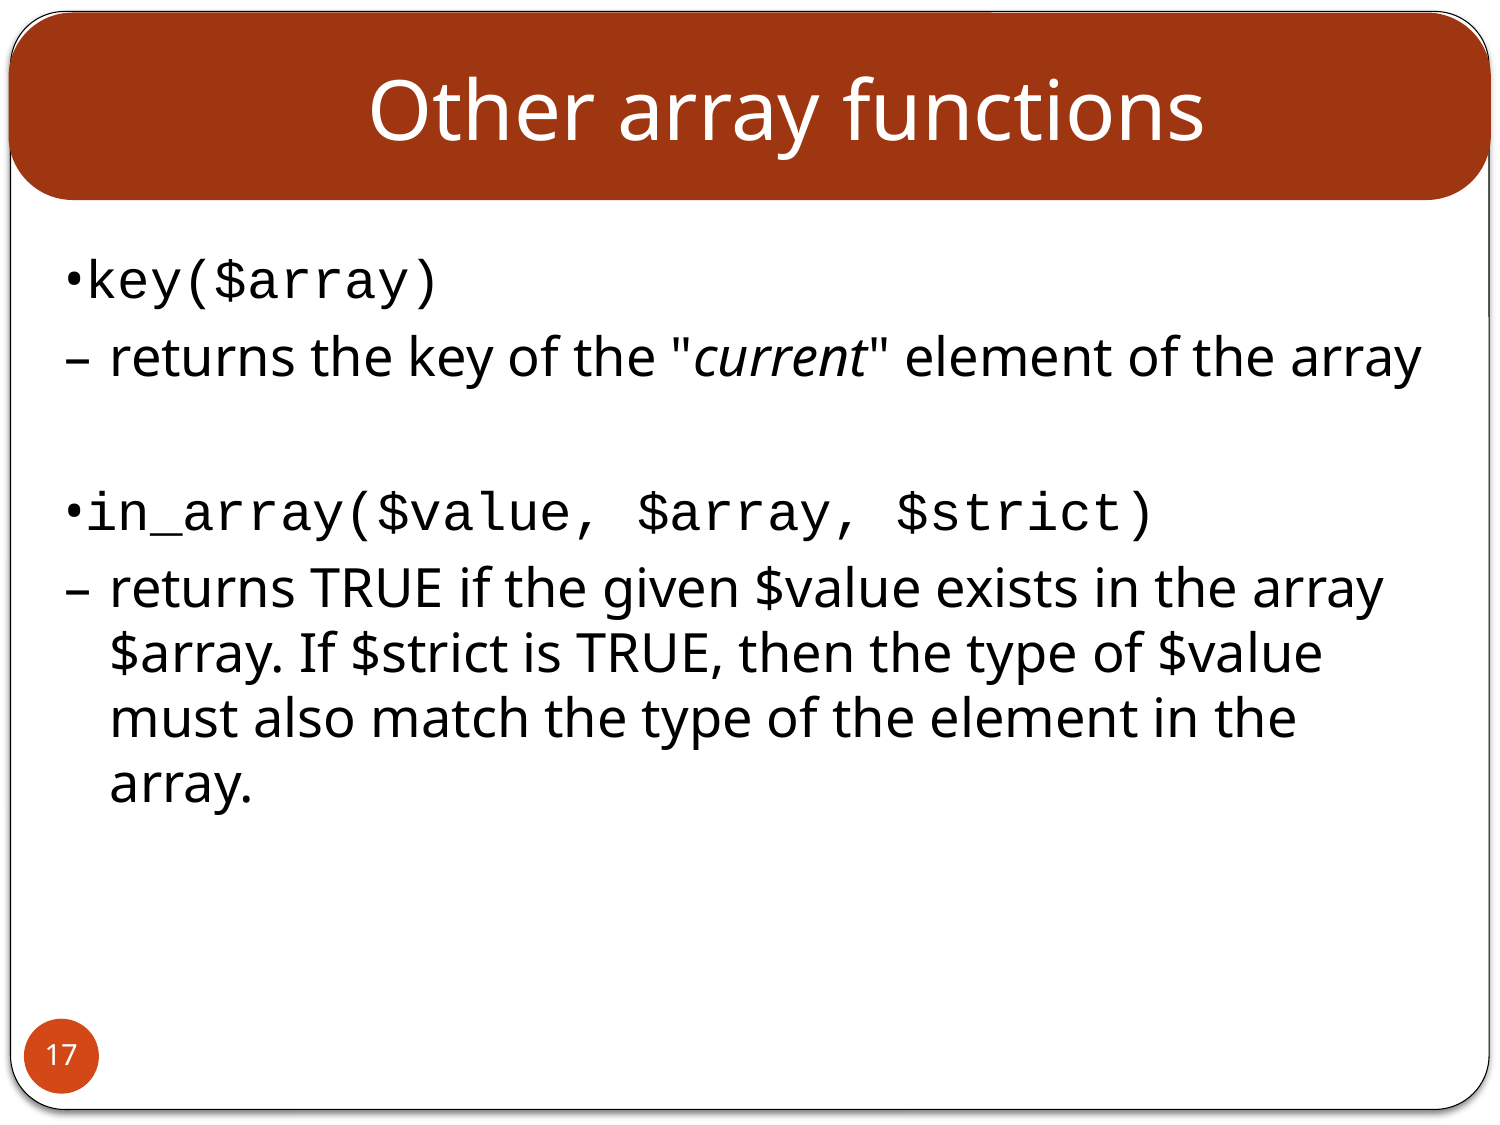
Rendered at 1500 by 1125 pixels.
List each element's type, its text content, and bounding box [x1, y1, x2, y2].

slide_number 17 [23, 1018, 99, 1094]
list •key($array) – returns the key of the "current" element of the array •in_array($value, $array, $strict) – returns TRUE if the given $value exists in the array $array. If $strict is TRUE, then the type of $value must also match the type of the element in the array. [50, 237, 1463, 997]
title Other array functions [150, 17, 1425, 205]
